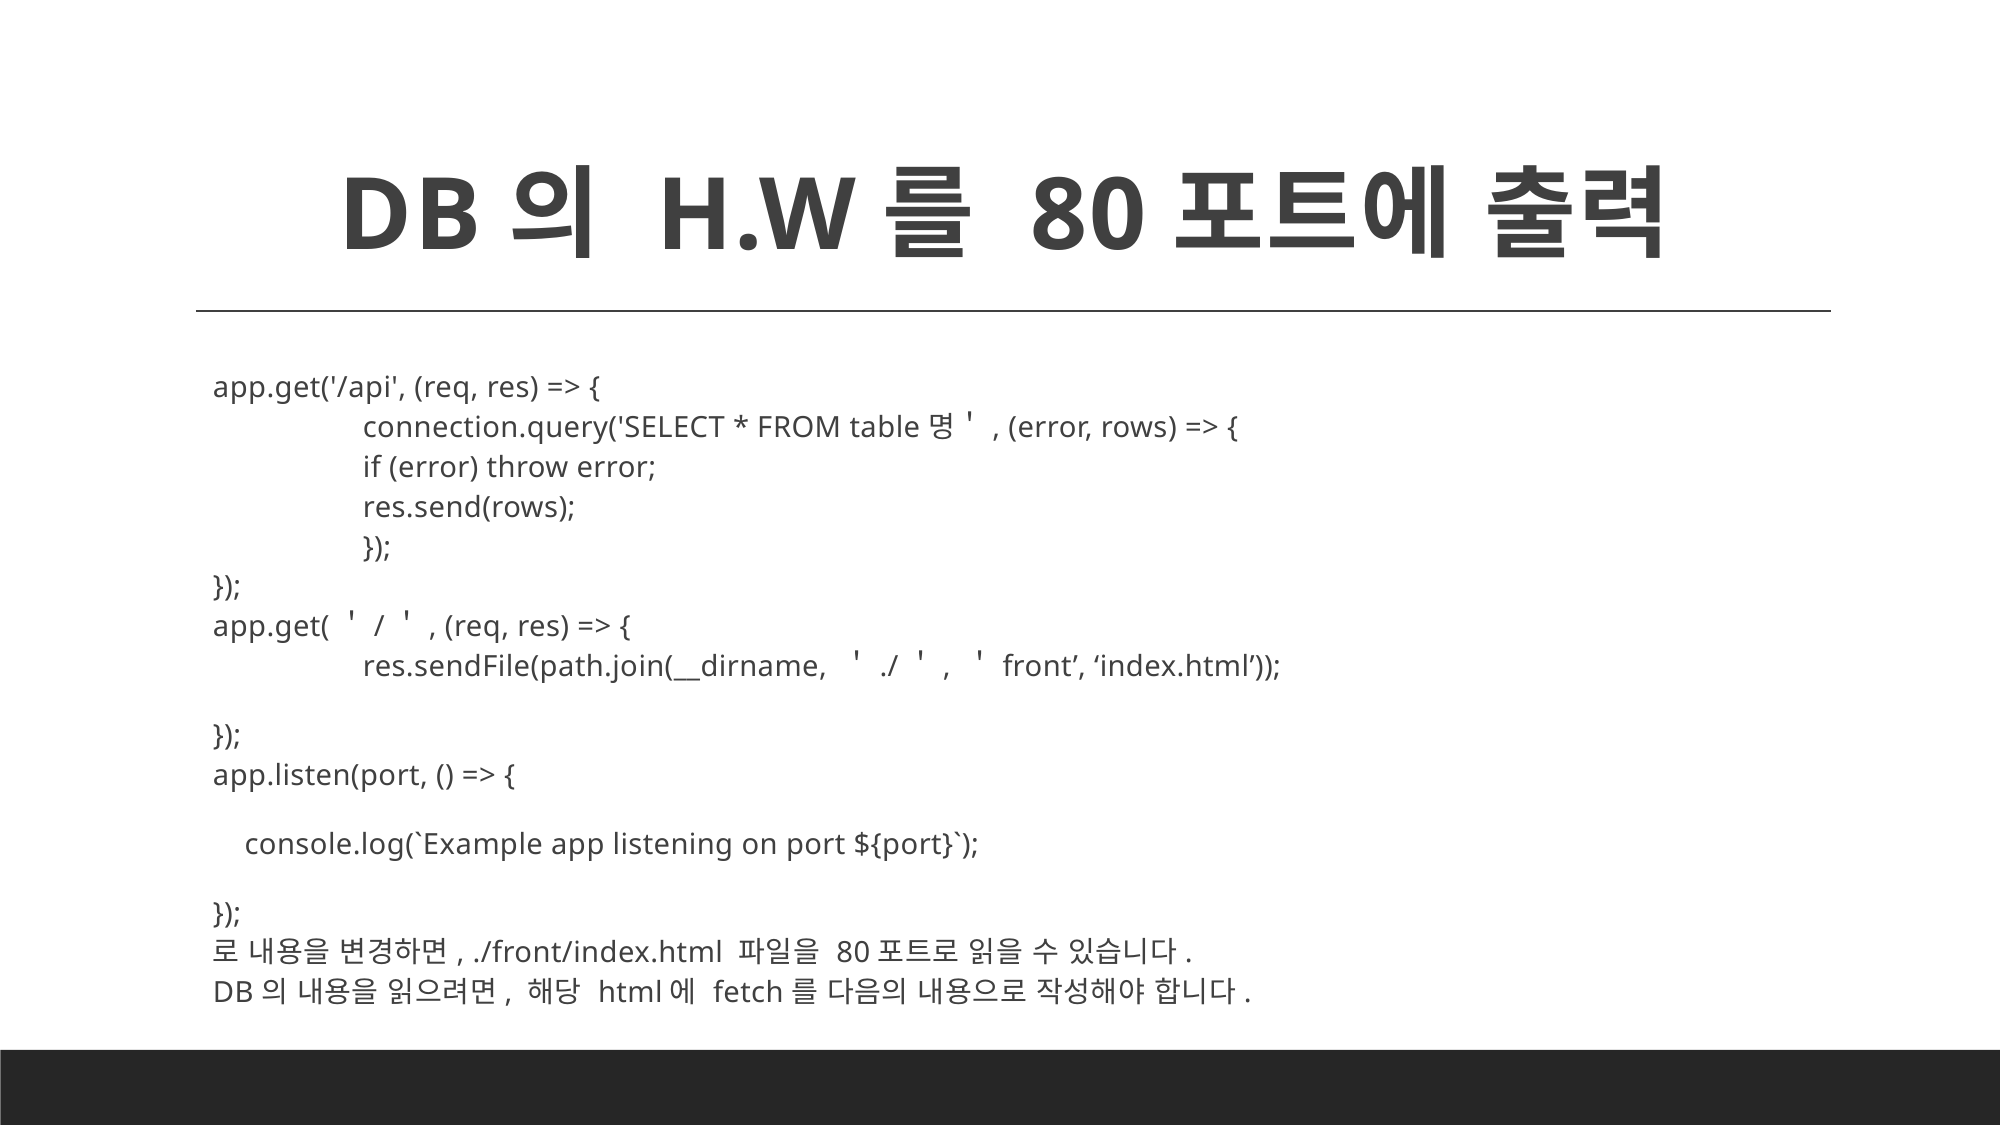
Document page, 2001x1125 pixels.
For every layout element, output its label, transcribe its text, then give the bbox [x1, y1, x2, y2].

title DB의 H.W를 80포트에 출력 [180, 47, 1830, 285]
list app.get('/api', (req, res) => { connection.query('SELECT * FROM table명＇, (error, rows) => { if (error) throw error; res.send(rows); }); }); app.get(＇/＇, (req, res) => { res.sendFile(path.join(__dirname, ＇./＇, ＇front’, ‘index.html’)); }); app.listen(port, () => { console.log(`Example app listening on port ${port}`); }); 로 내용을 변경하면, ./front/index.html 파일을 80포트로 읽을 수 있습니다. DB의 내용을 읽으려면, 해당 html에 fetch를 다음의 내용으로 작성해야 합니다. [180, 345, 1808, 1026]
